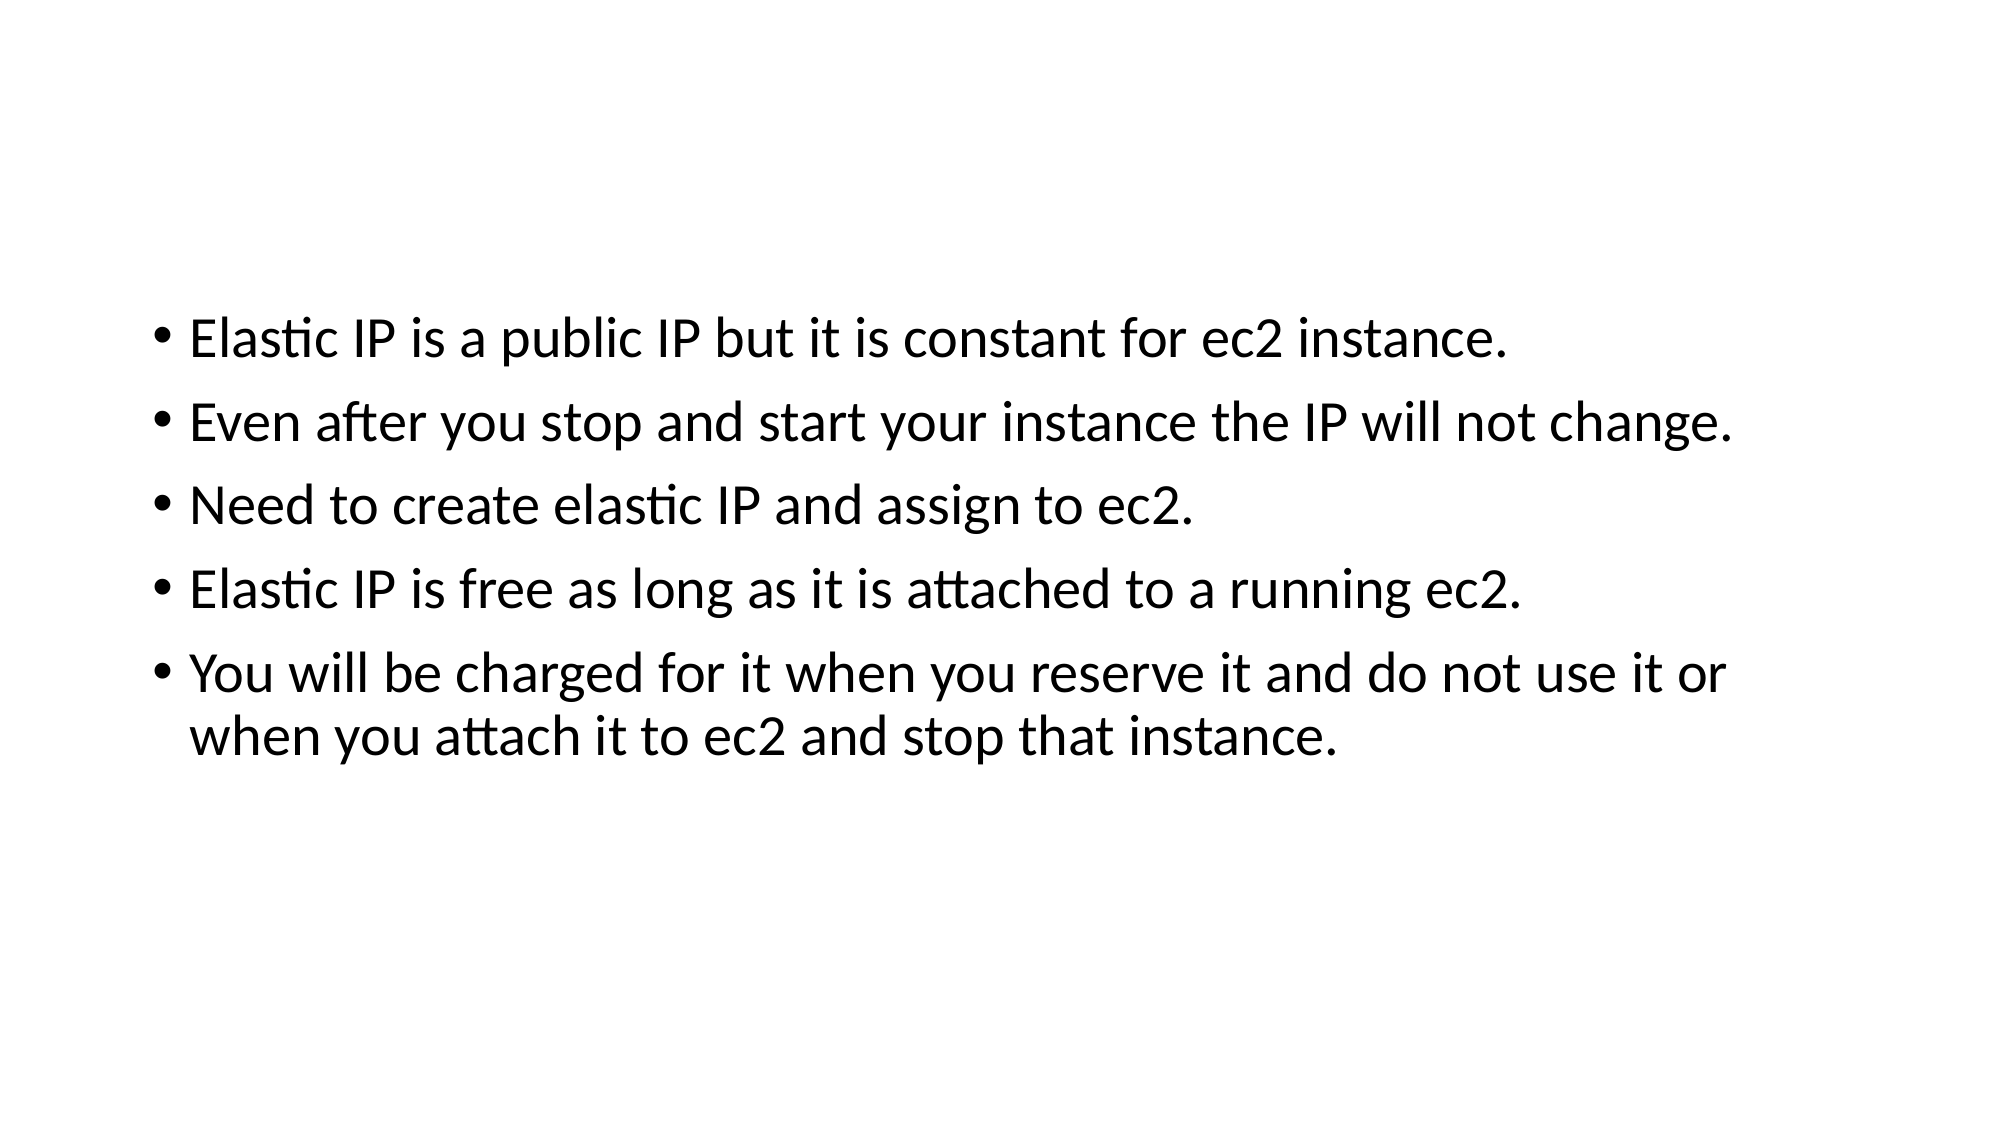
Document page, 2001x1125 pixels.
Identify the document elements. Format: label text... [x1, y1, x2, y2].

list Elastic IP is a public IP but it is constant for ec2 instance. Even after you stop and start your instance the IP will not change. Need to create elastic IP and assign to ec2. Elastic IP is free as long as it is attached to a running ec2. You will be charged for it when you reserve it and do not use it or when you attach it to ec2 and stop that instance. [137, 299, 1863, 1014]
